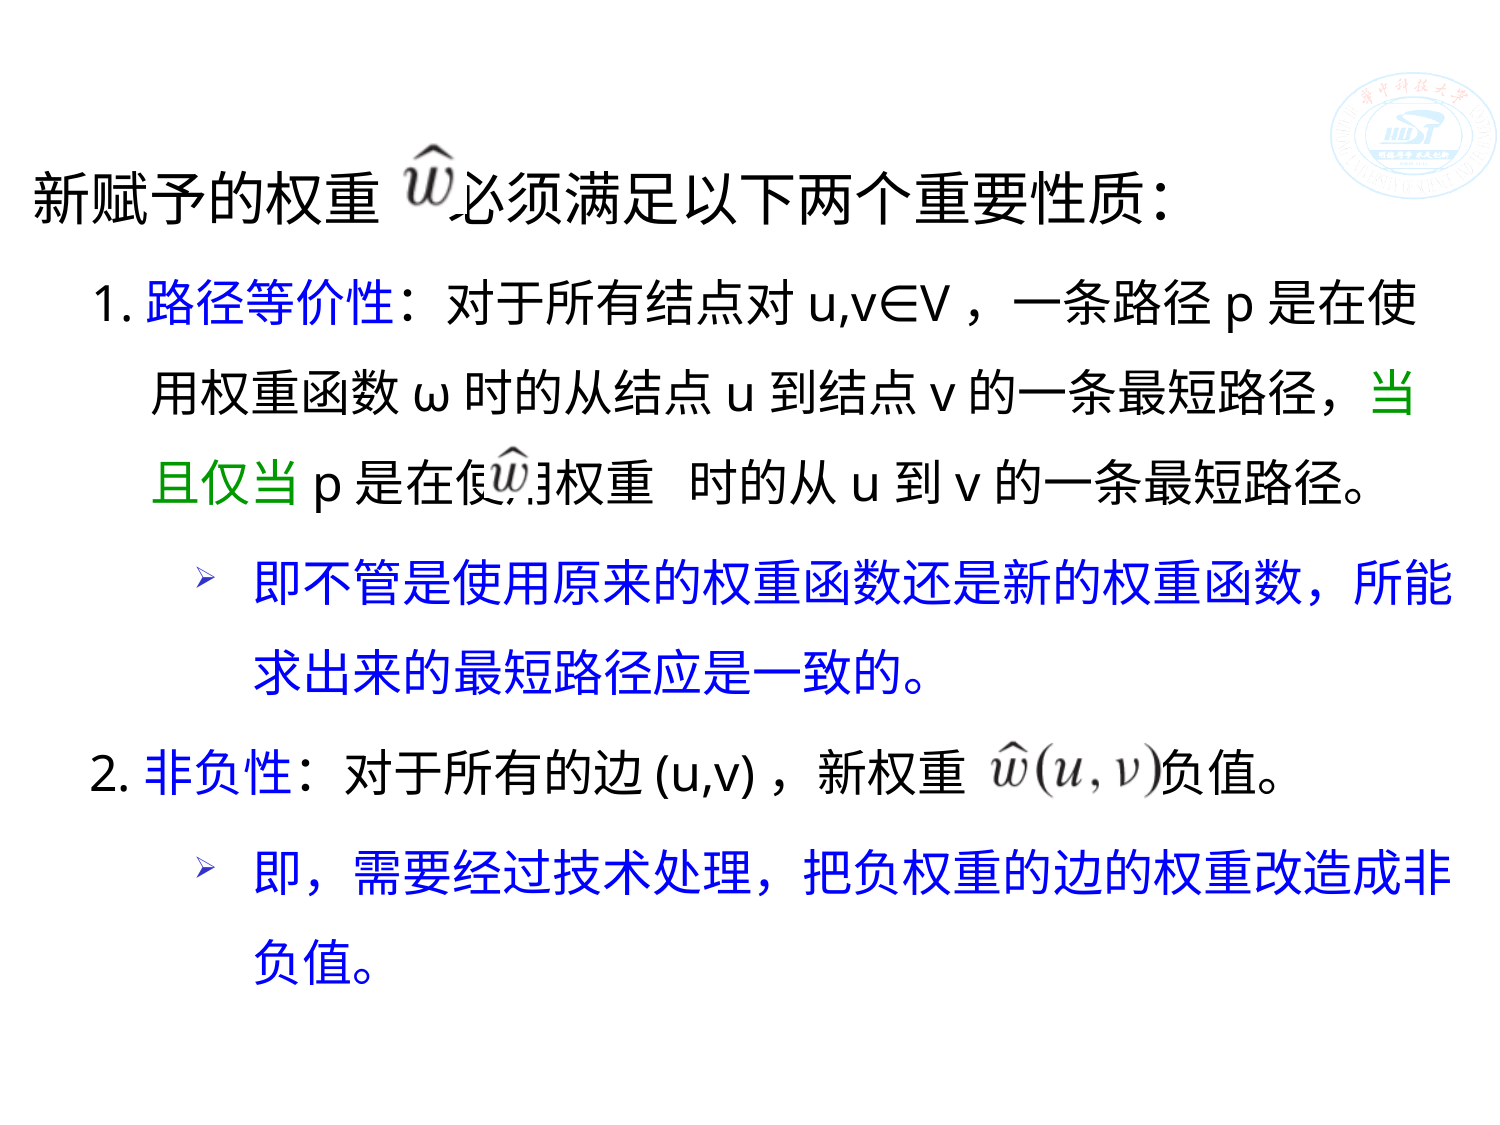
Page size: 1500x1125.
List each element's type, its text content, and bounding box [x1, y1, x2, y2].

list 新赋予的权重 必须满足以下两个重要性质： 1.路径等价性：对于所有结点对u,v∈V，一条路径p是在使用权重函数ω时的从结点u到结点v的一条最短路径，当且仅当p是在使用权重 时的从u到v的一条最短路径。 即不管是使用原来的权重函数还是新的权重函数，所能求出来的最短路径应是一致的。 2.非负性：对于所有的边(u,v)，新权重 为非负值。 即，需要经过技术处理，把负权重的边的权重改造成非负值。 [17, 119, 1475, 1118]
picture [484, 441, 538, 498]
picture [986, 733, 1163, 799]
picture [1328, 70, 1498, 200]
picture [395, 137, 467, 214]
